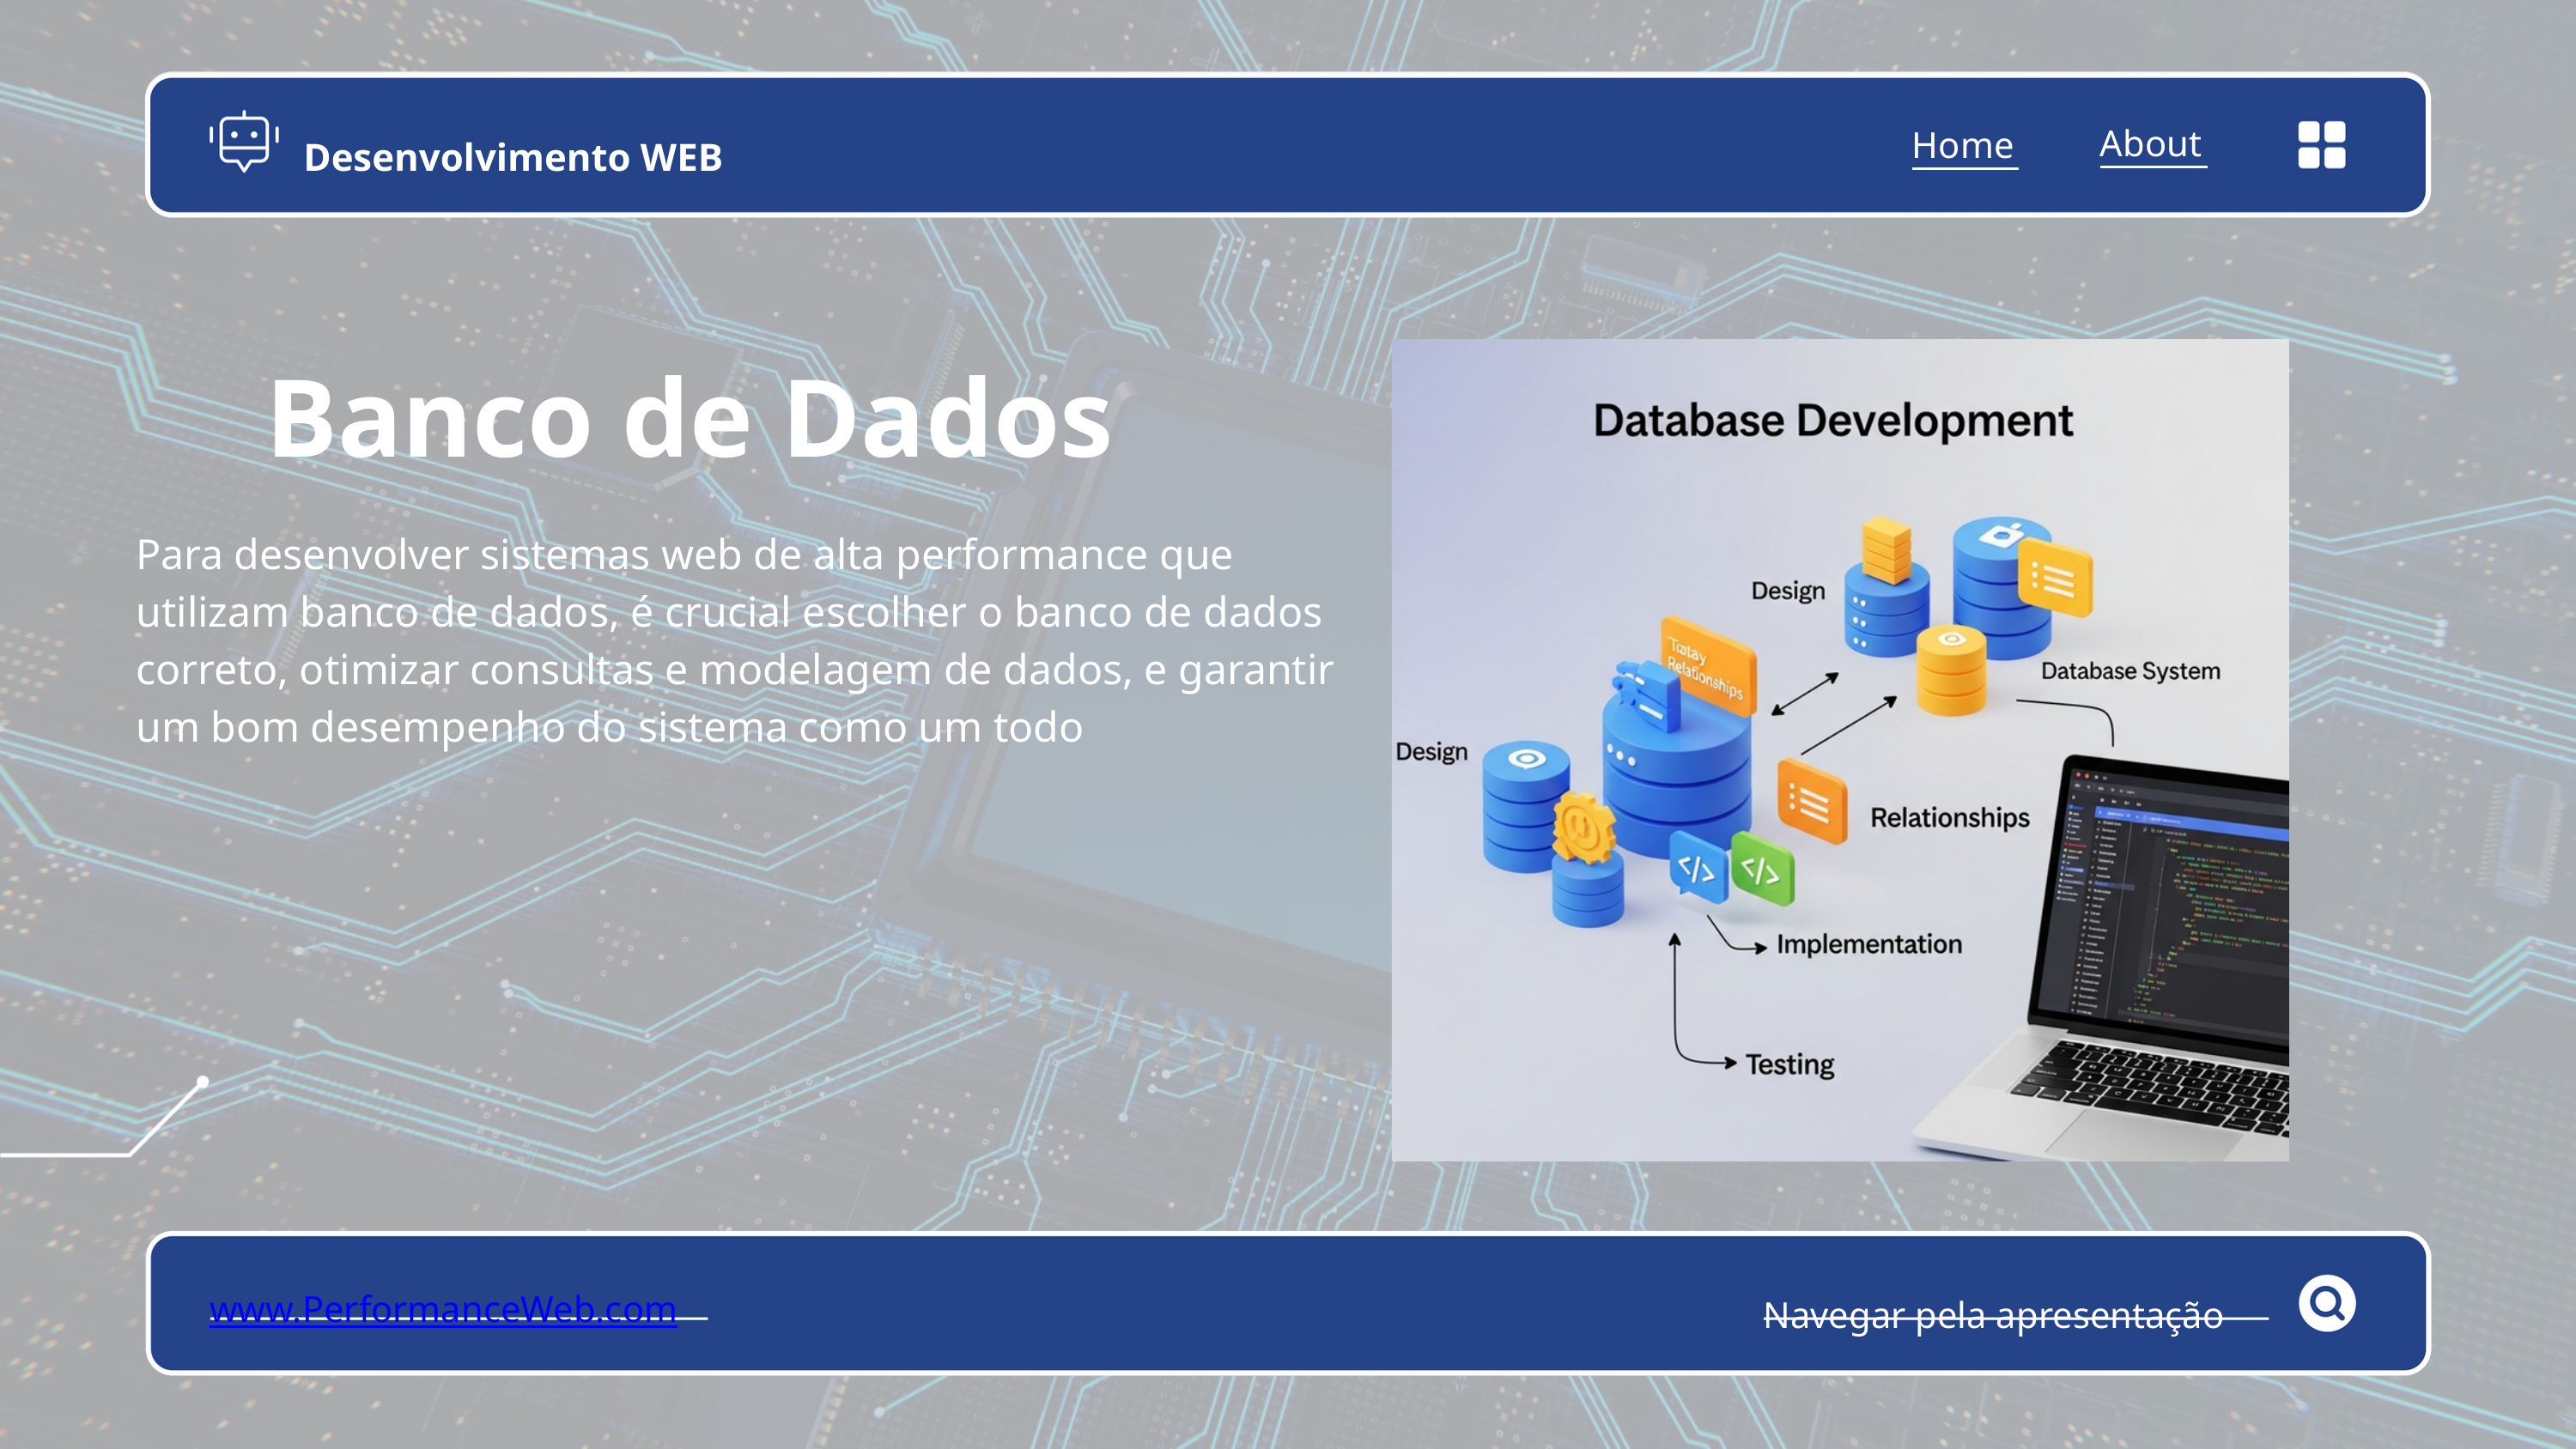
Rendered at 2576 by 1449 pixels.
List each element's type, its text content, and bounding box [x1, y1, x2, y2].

text_box Desenvolvimento WEB [303, 126, 745, 179]
text_box About [2099, 114, 2209, 165]
text_box [136, 64, 2440, 227]
text_box [1391, 339, 2289, 1161]
text_box Navegar pela apresentação [1763, 1285, 2279, 1337]
text_box Para desenvolver sistemas web de alta performance que utilizam banco de dados, é crucial escolher o banco de dados correto, otimizar consultas e modelagem de dados, e garantir um bom desempenho do sistema como um todo [136, 520, 1377, 751]
text_box www.PerformanceWeb.com [210, 1285, 718, 1337]
text_box Home [1911, 115, 2021, 166]
text_box [0, 339, 2441, 1385]
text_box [2099, 165, 2208, 169]
text_box [0, 0, 2576, 1449]
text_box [1911, 167, 2020, 170]
text_box Banco de Dados [265, 328, 1170, 479]
